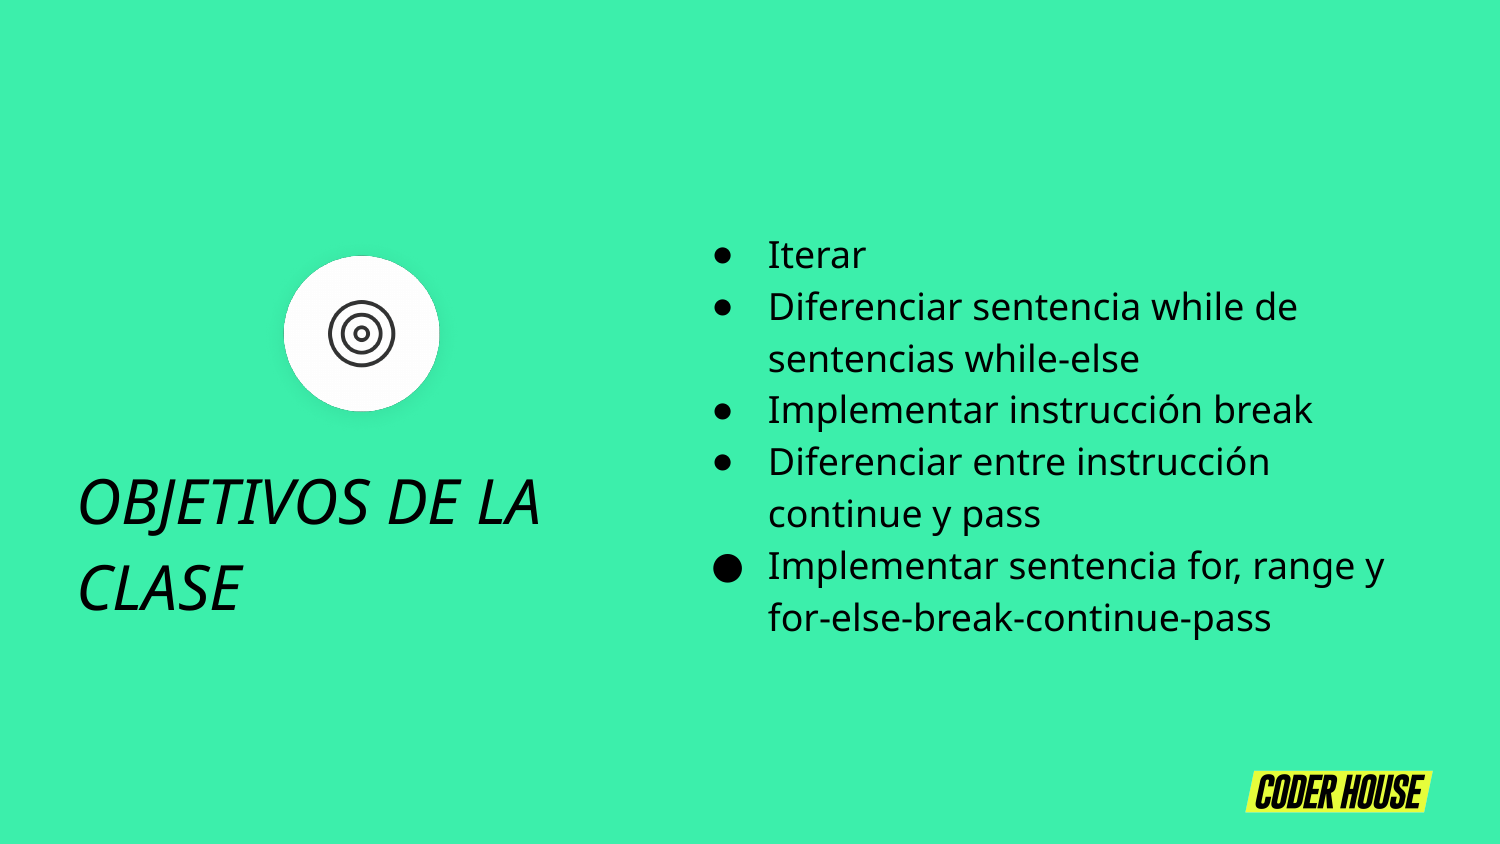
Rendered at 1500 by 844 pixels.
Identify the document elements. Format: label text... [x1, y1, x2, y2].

text_box OBJETIVOS DE LA CLASE [61, 435, 658, 598]
picture [1241, 764, 1437, 819]
picture [264, 235, 460, 431]
text_box Iterar Diferenciar sentencia while de sentencias while-else Implementar instrucción break Diferenciar entre instrucción continue y pass Implementar sentencia for, range y for-else-break-continue-pass [677, 148, 1437, 715]
